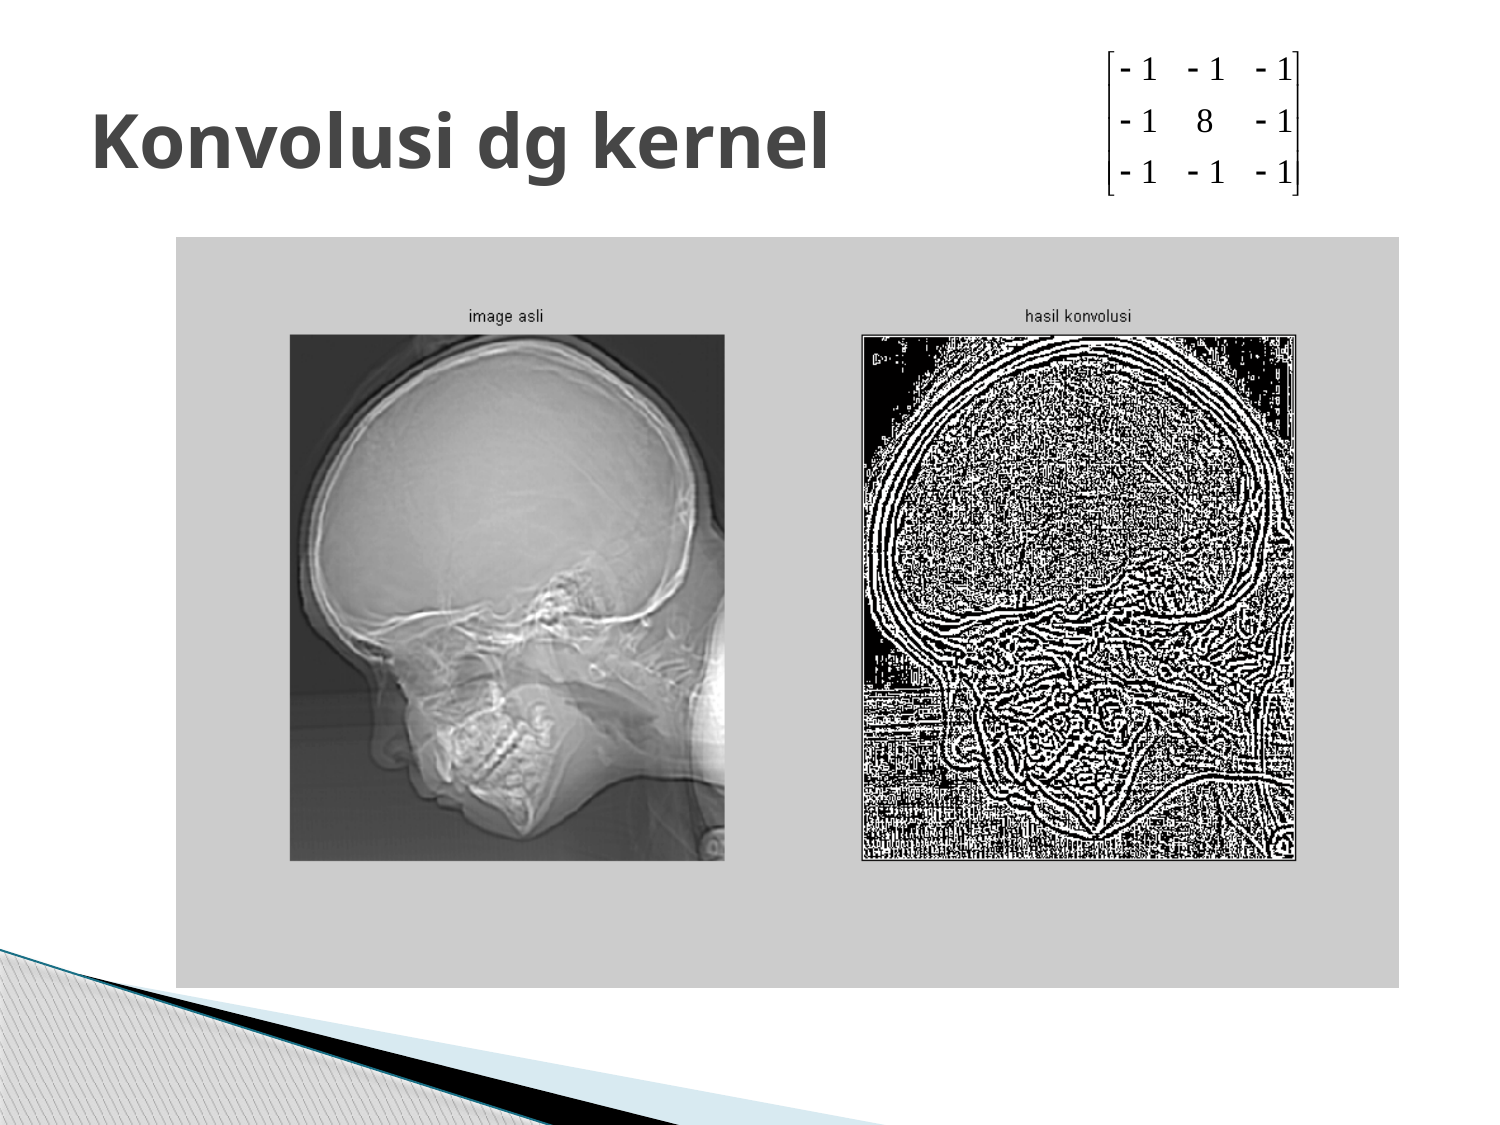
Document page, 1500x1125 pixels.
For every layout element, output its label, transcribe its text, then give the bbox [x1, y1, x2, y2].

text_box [1099, 43, 1313, 205]
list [175, 237, 1399, 988]
title Konvolusi dg kernel [75, 45, 1425, 233]
